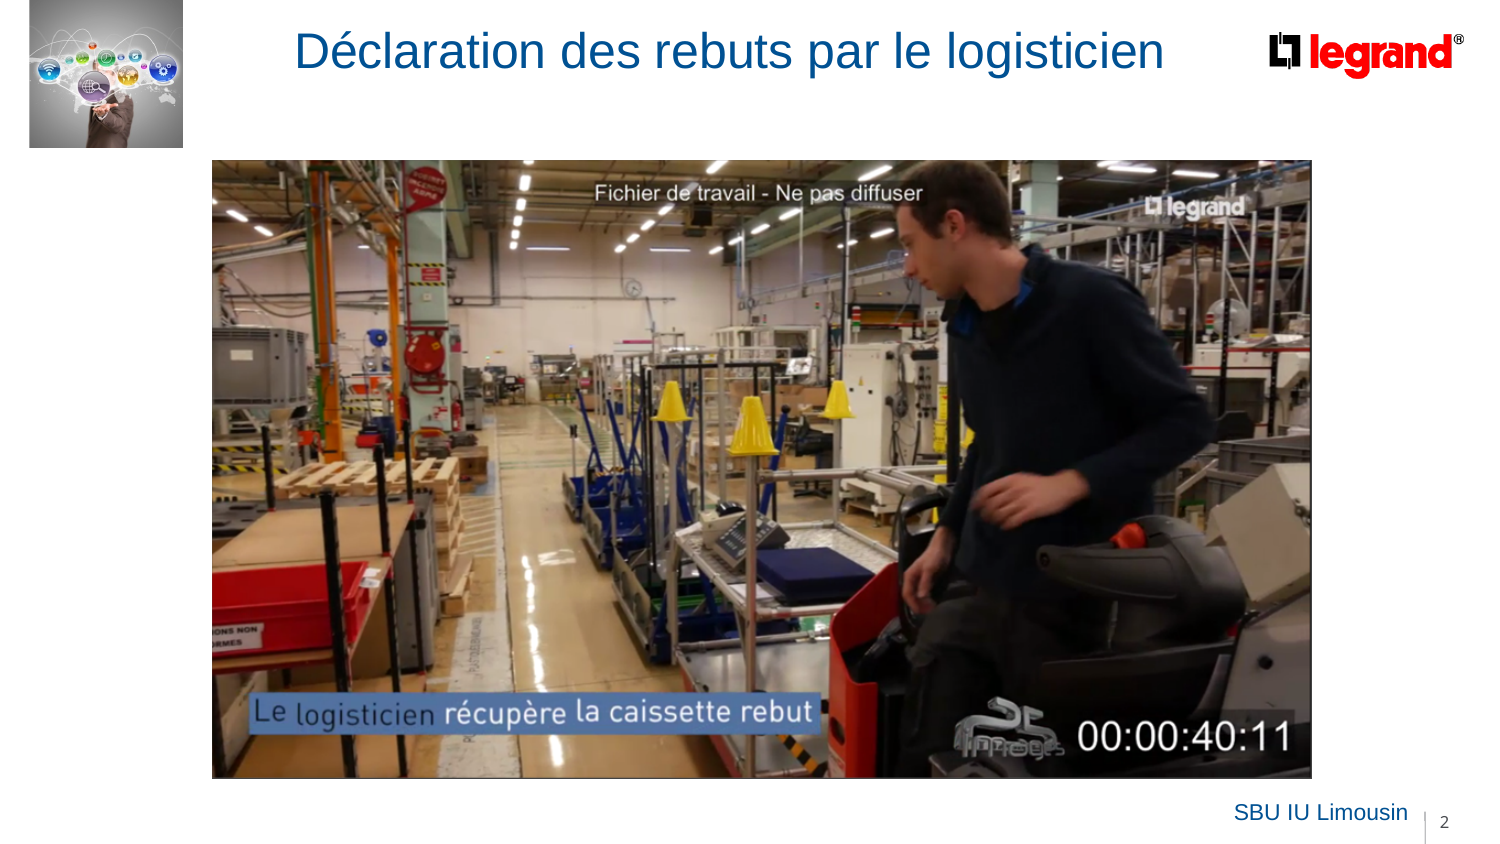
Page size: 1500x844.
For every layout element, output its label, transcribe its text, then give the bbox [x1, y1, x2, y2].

picture [29, 0, 184, 149]
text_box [210, 158, 1313, 780]
picture [1278, 32, 1464, 79]
text_box Déclaration des rebuts par le logisticien [188, 11, 1278, 87]
text_box SBU IU Limousin [773, 792, 1424, 834]
